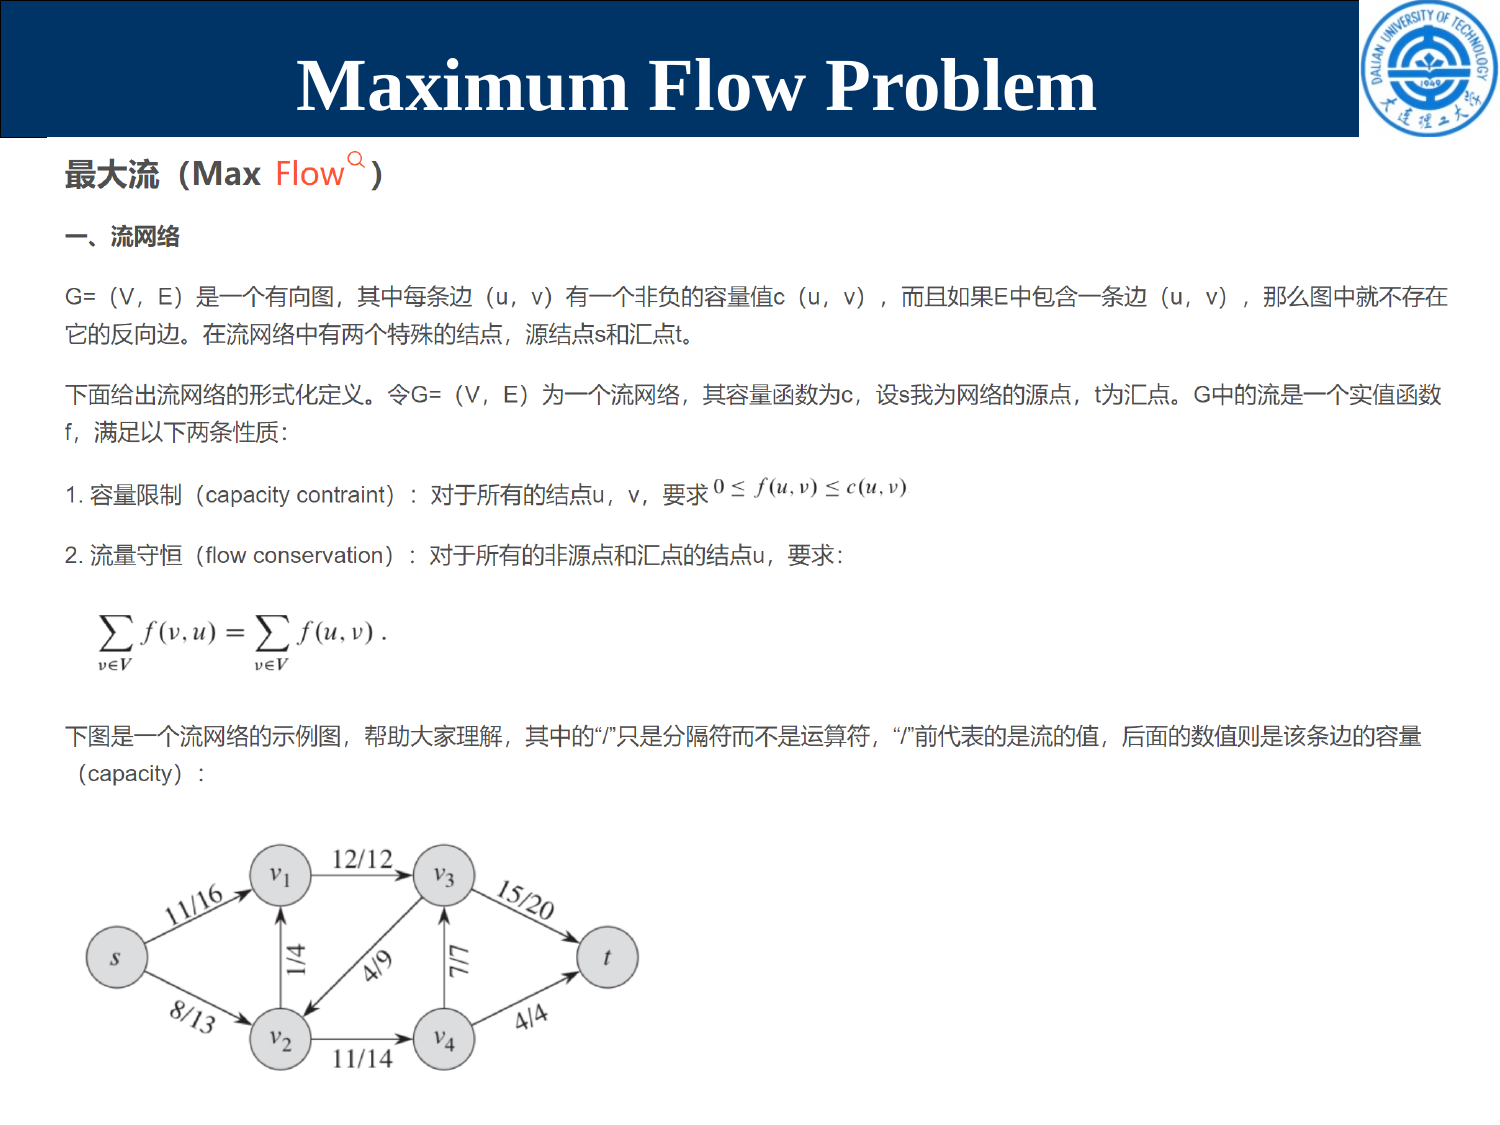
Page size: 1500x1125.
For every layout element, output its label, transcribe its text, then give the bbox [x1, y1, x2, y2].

title Maximum Flow Problem [183, 0, 1211, 135]
picture [46, 0, 1500, 1118]
